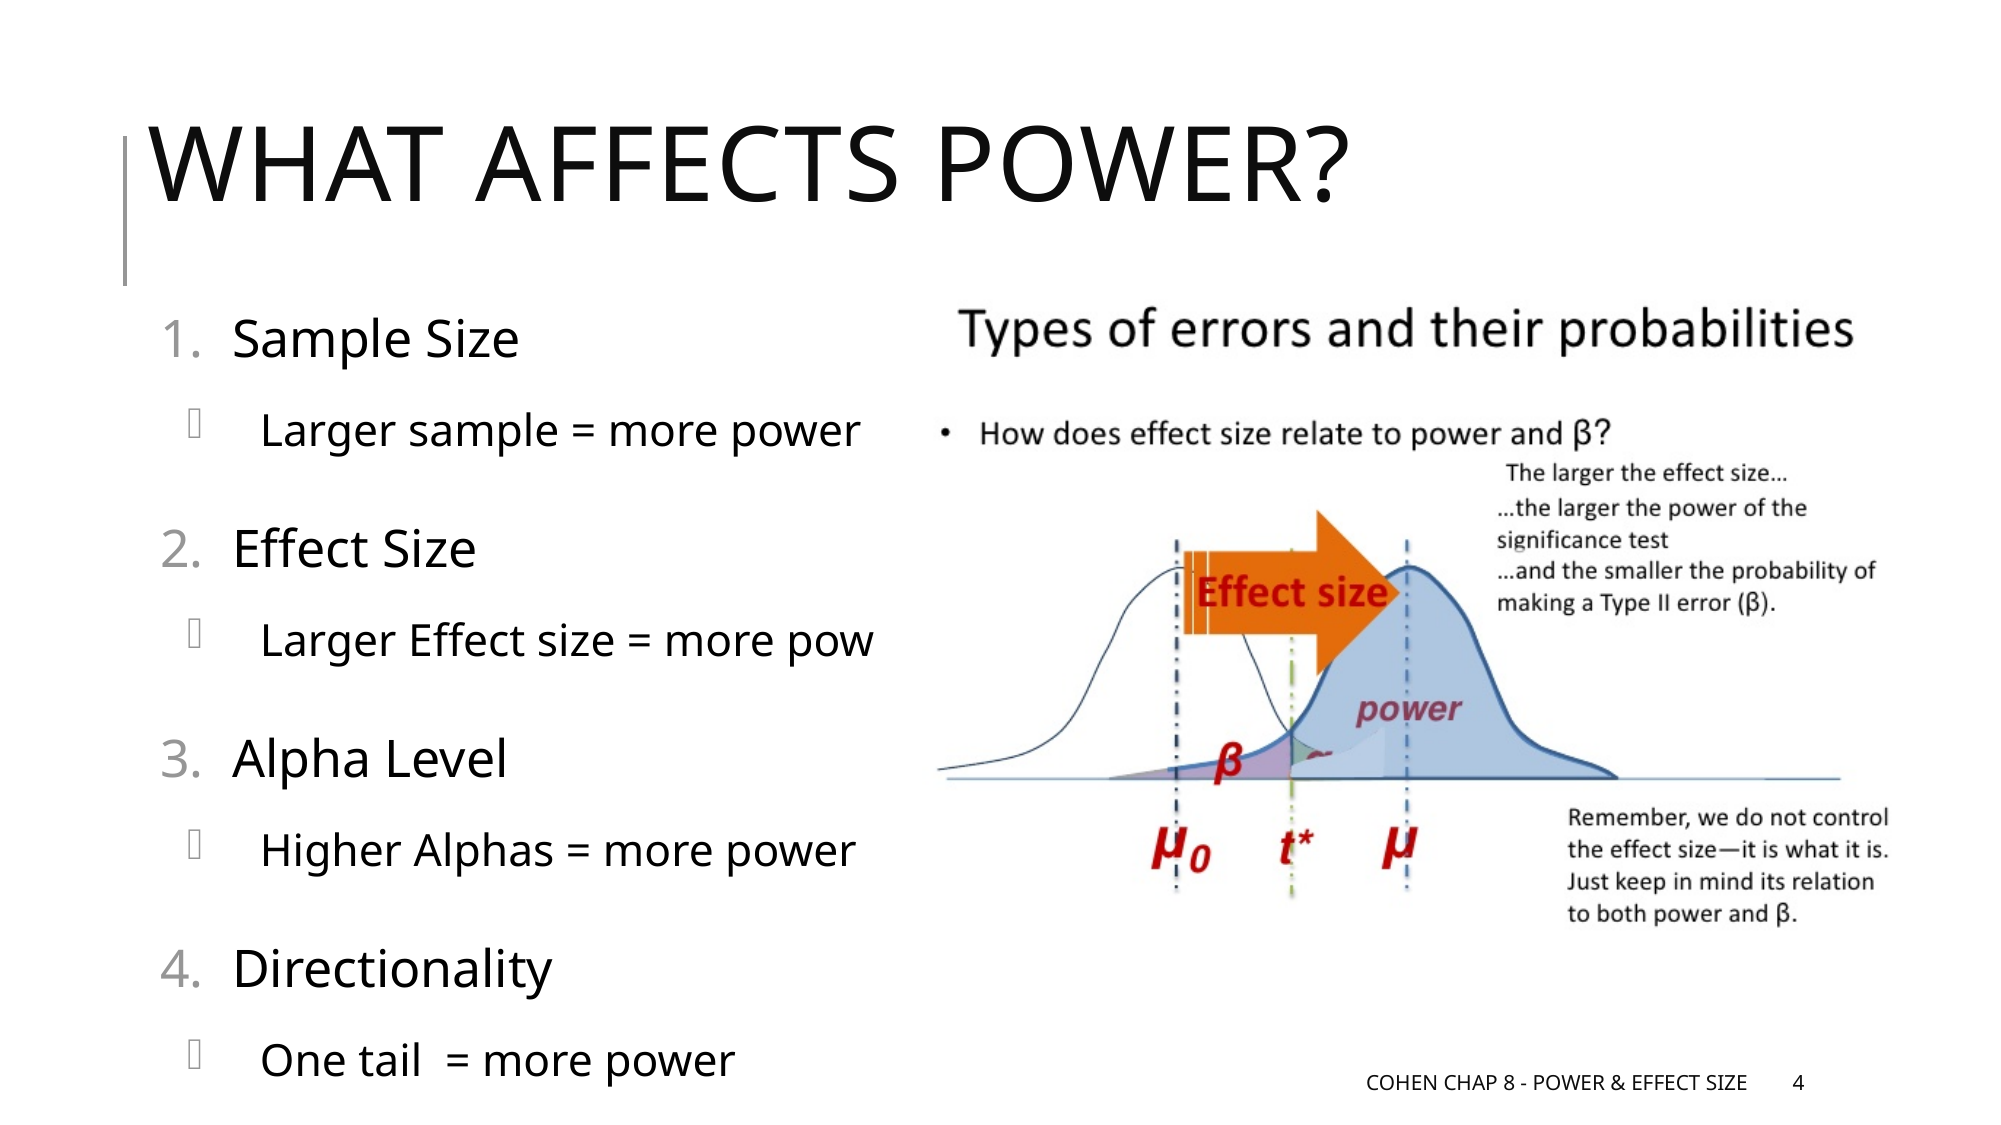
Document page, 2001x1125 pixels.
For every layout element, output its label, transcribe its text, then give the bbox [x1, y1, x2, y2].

picture [876, 230, 1938, 1027]
title What affects power? [132, 48, 1727, 295]
footer Cohen Chap 8 - Power & Effect Size [794, 1061, 1763, 1107]
list Sample Size Larger sample = more power Effect Size Larger Effect size = more power Alpha Level Higher Alphas = more power Directionality One tail = more power [152, 266, 958, 1107]
slide_number 4 [1777, 1061, 1938, 1107]
